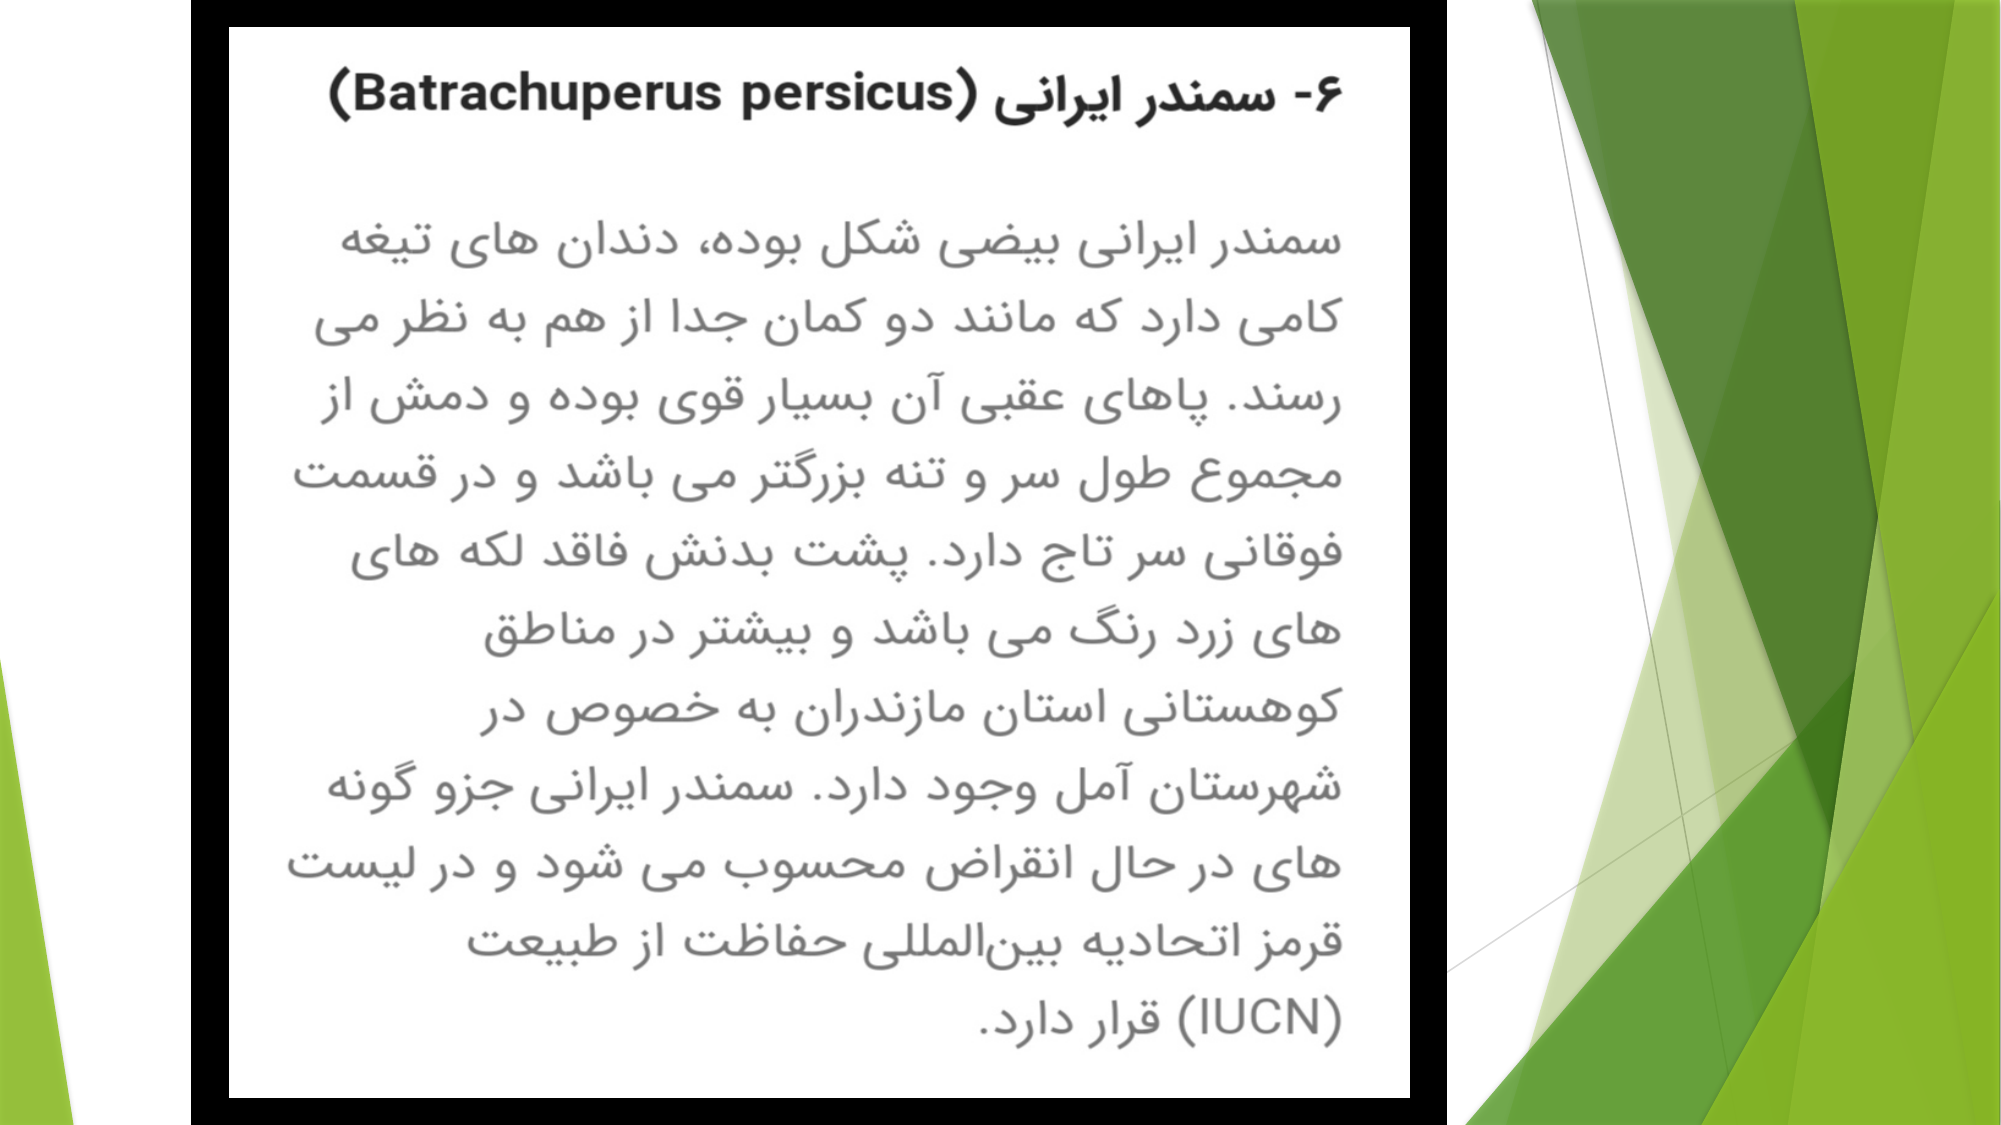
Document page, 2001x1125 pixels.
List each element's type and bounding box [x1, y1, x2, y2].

picture [228, 26, 1411, 1099]
